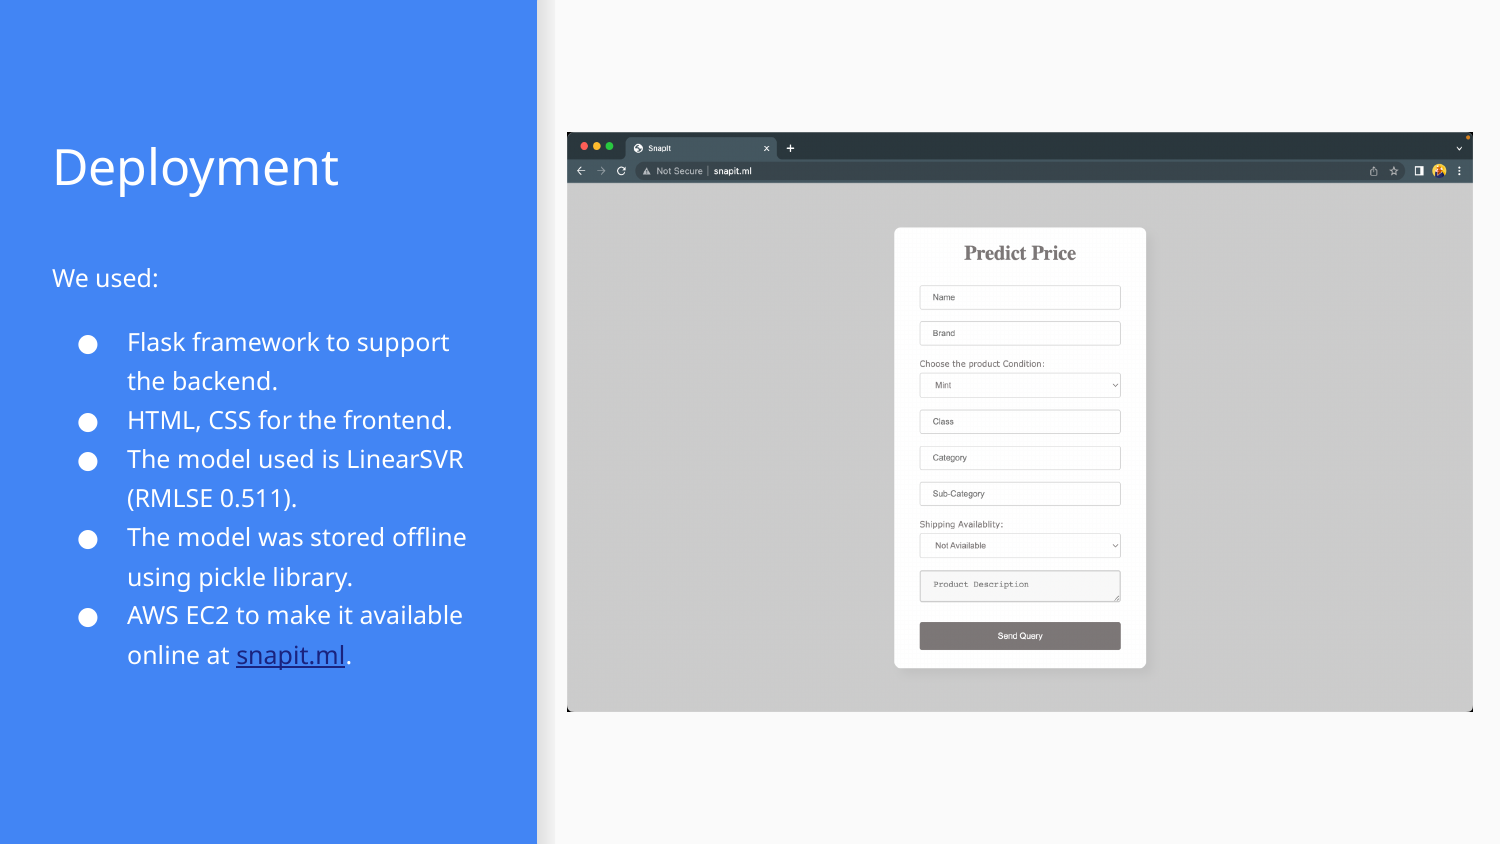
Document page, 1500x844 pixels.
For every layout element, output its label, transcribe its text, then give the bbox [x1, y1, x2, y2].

title Deployment [37, 58, 498, 216]
picture [567, 132, 1474, 712]
list We used: Flask framework to support the backend. HTML, CSS for the frontend. The model used is LinearSVR (RMLSE 0.511). The model was stored offline using pickle library. AWS EC2 to make it available online at snapit.ml. [37, 240, 498, 760]
